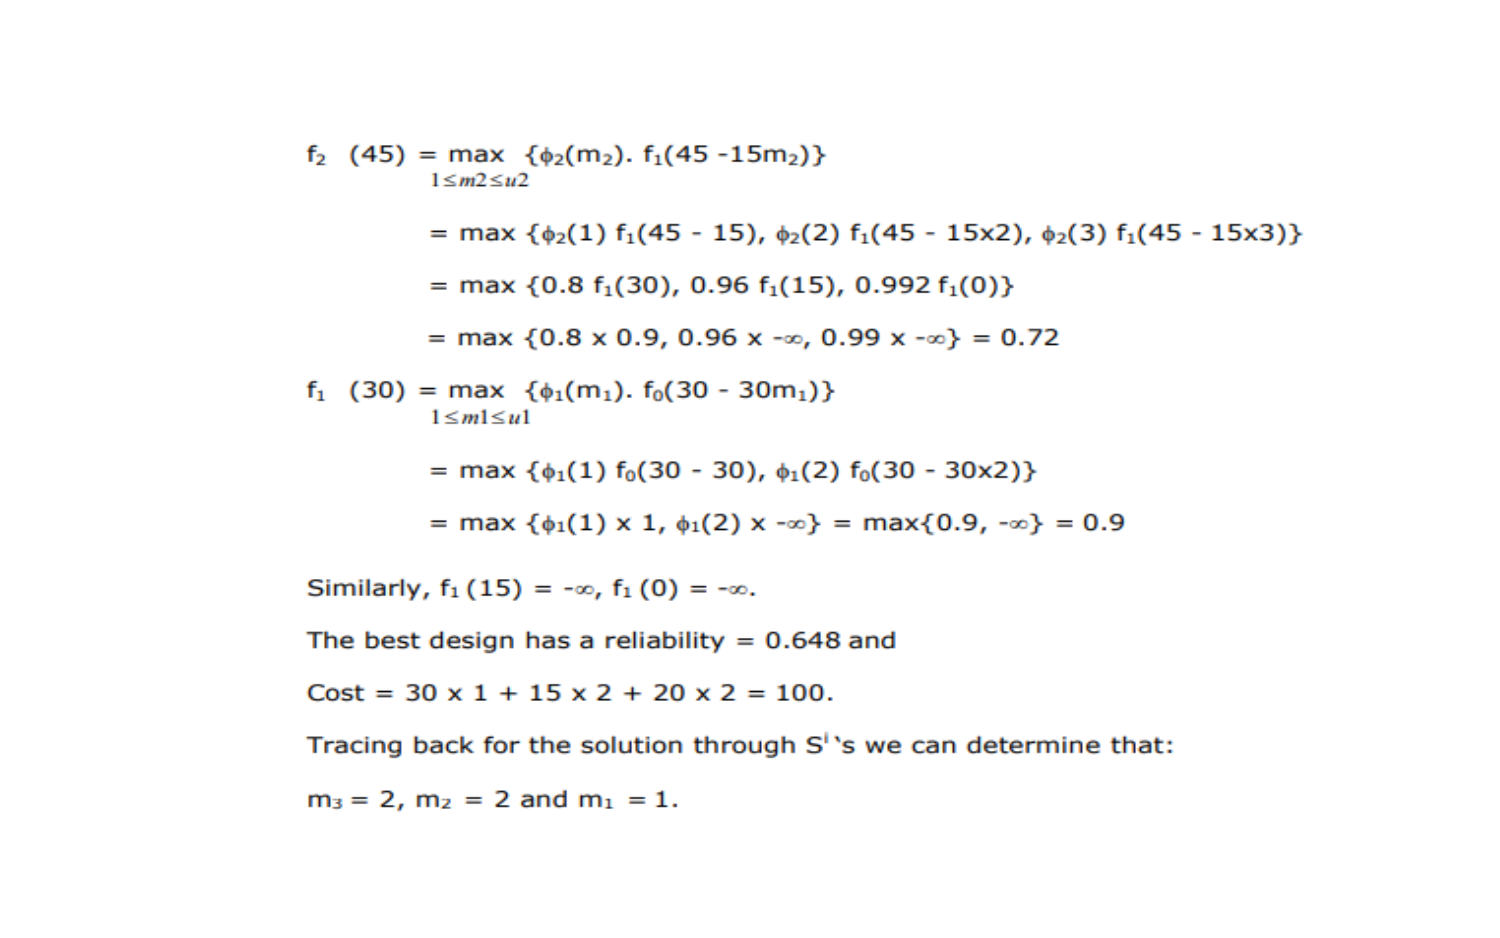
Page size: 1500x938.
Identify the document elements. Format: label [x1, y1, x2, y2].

list [262, 131, 1325, 845]
